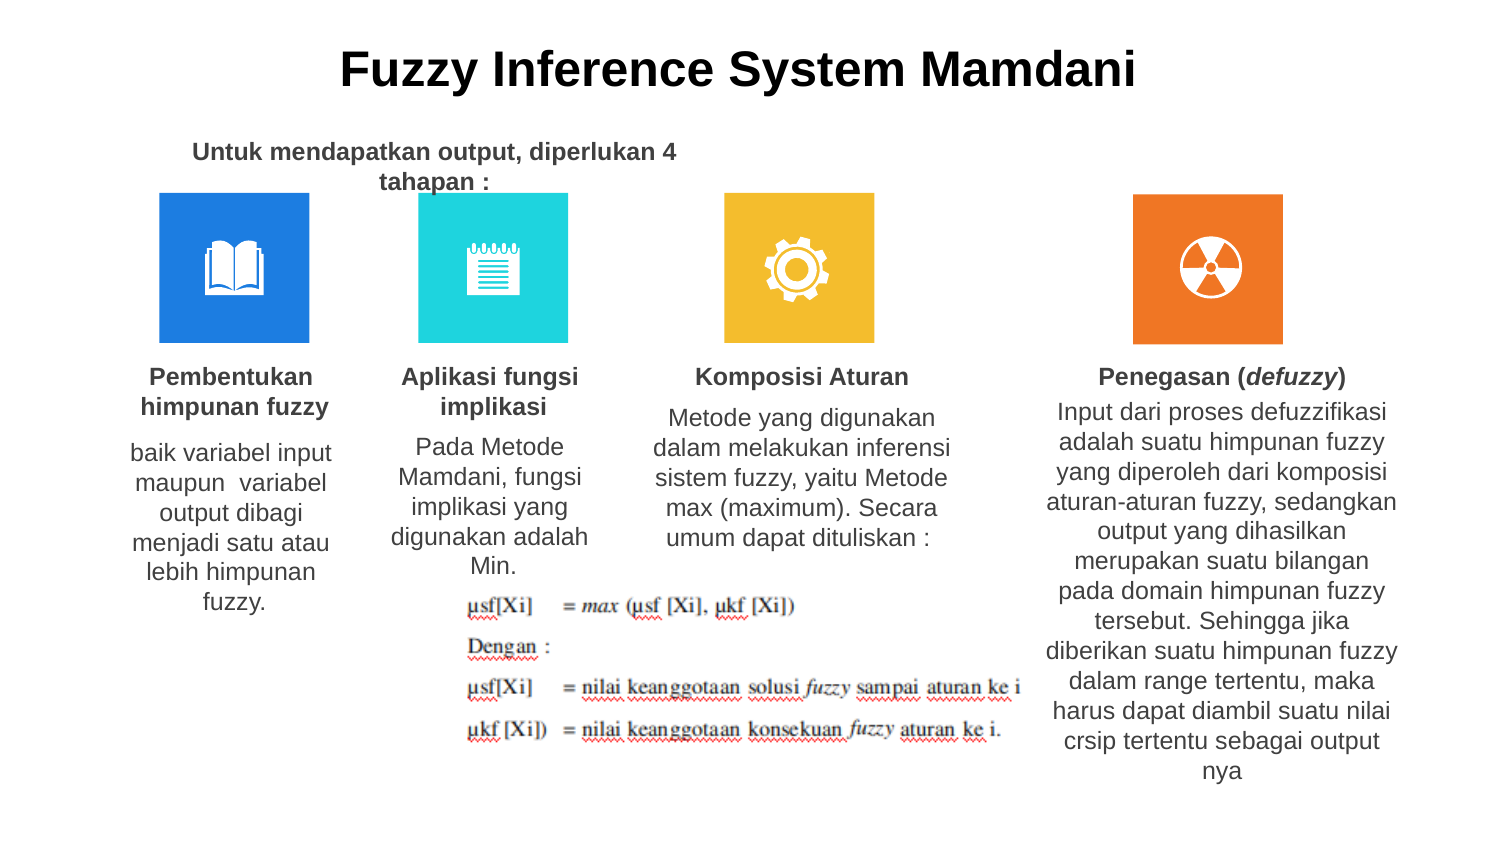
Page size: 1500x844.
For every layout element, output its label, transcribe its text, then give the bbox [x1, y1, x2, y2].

text_box [465, 241, 522, 298]
text_box [416, 204, 570, 345]
picture [460, 588, 1040, 756]
text_box Fuzzy Inference System Mamdani [324, 29, 1152, 105]
text_box [203, 238, 266, 298]
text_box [628, 352, 976, 562]
text_box [157, 204, 311, 345]
text_box Untuk mendapatkan output, diperlukan 4 tahapan : [121, 128, 748, 204]
text_box [1131, 192, 1285, 347]
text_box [110, 352, 360, 626]
text_box [722, 191, 876, 345]
text_box [762, 234, 832, 305]
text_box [369, 352, 618, 590]
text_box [1028, 352, 1417, 706]
text_box [1177, 234, 1245, 301]
